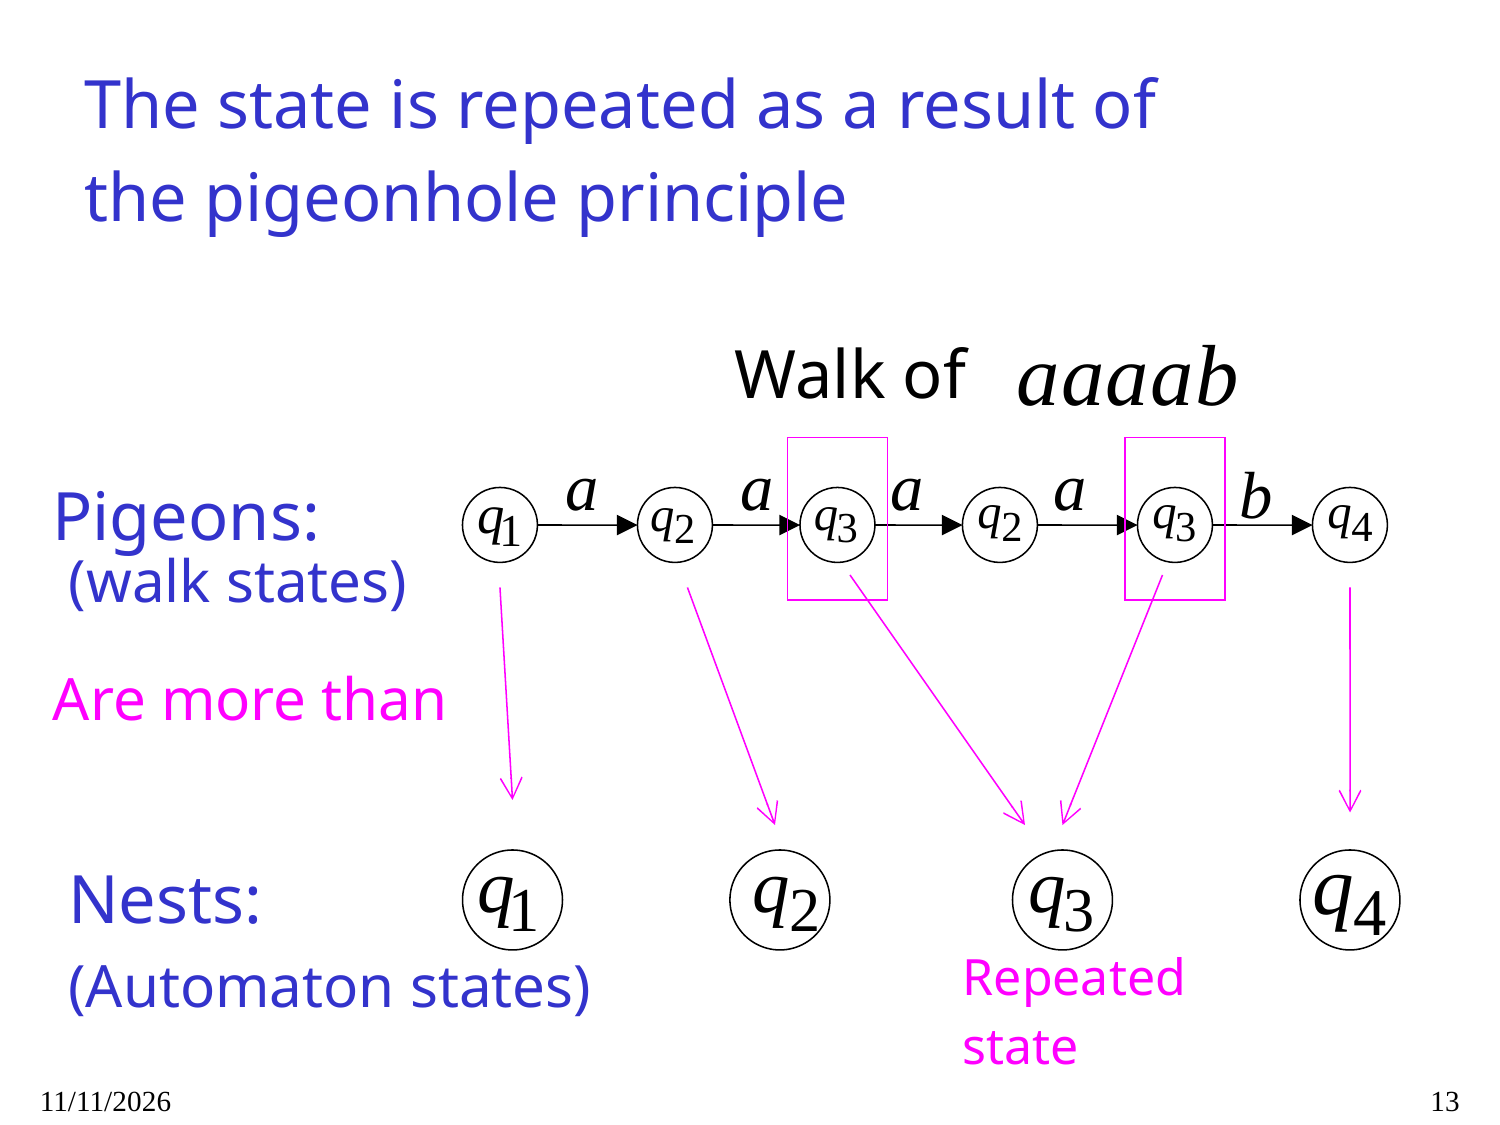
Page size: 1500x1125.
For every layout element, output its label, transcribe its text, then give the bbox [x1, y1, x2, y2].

text_box [637, 495, 713, 563]
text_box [1309, 845, 1389, 940]
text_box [974, 487, 1025, 544]
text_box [647, 490, 698, 547]
text_box [1060, 600, 1153, 826]
text_box [867, 600, 1025, 826]
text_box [474, 849, 538, 936]
text_box [537, 514, 638, 536]
text_box (walk states) [54, 536, 423, 622]
text_box Nests: (Automaton states) [53, 849, 606, 1027]
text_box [749, 849, 823, 936]
text_box [823, 874, 830, 926]
text_box [1312, 497, 1388, 563]
text_box [1125, 437, 1225, 600]
text_box [1320, 940, 1380, 950]
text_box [1149, 487, 1198, 546]
text_box [462, 493, 538, 563]
text_box Walk of [720, 324, 982, 420]
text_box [1238, 466, 1277, 525]
text_box [1037, 514, 1125, 536]
text_box [1096, 862, 1113, 937]
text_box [887, 474, 927, 517]
text_box [962, 497, 1038, 563]
text_box [1389, 868, 1400, 932]
text_box [1012, 868, 1024, 932]
text_box [499, 587, 523, 800]
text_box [1049, 474, 1090, 517]
text_box [712, 514, 787, 536]
text_box [687, 587, 778, 826]
text_box [888, 514, 963, 536]
text_box The state is repeated as a result of the pigeonhole principle [69, 54, 1191, 243]
text_box [787, 437, 888, 600]
text_box [1225, 514, 1313, 536]
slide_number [24, 1074, 338, 1125]
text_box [1012, 337, 1238, 414]
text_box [474, 487, 521, 550]
text_box [1299, 871, 1309, 929]
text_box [562, 474, 602, 517]
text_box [1324, 487, 1376, 544]
text_box [1338, 587, 1362, 813]
text_box Repeated state [948, 937, 1201, 1083]
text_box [811, 489, 859, 548]
text_box Pigeons: [37, 466, 336, 562]
text_box Are more than [38, 654, 463, 740]
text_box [737, 474, 777, 517]
text_box [729, 860, 815, 950]
slide_number 13 [1162, 1074, 1475, 1125]
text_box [1024, 849, 1096, 938]
